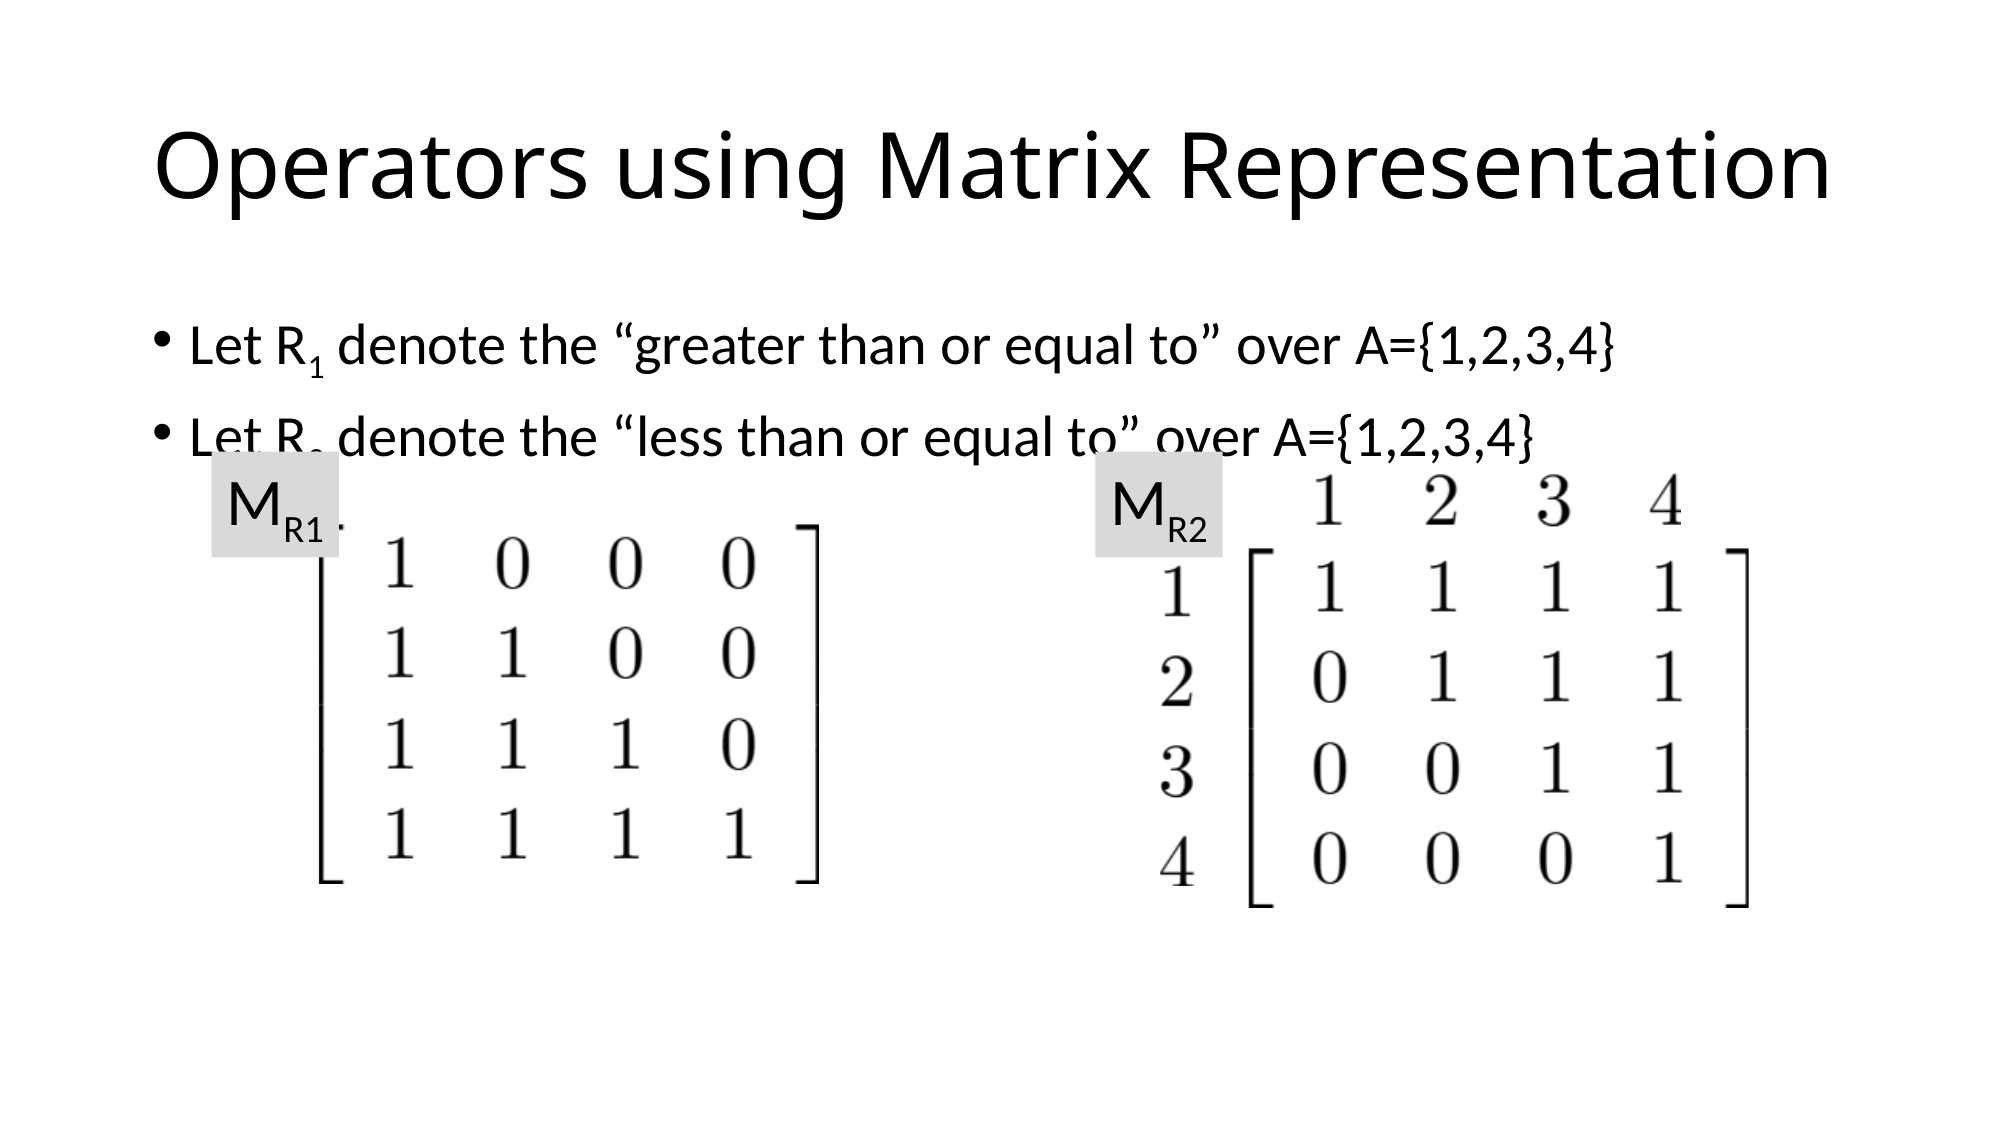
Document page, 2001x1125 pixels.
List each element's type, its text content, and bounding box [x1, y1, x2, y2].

title Operators using Matrix Representation [137, 59, 1863, 278]
picture [1160, 473, 1749, 908]
text_box MR2 [1095, 451, 1223, 558]
text_box MR1 [211, 451, 339, 558]
list Let R1 denote the “greater than or equal to” over A={1,2,3,4} Let R2 denote the “less than or equal to” over A={1,2,3,4} [137, 299, 1863, 1014]
picture [318, 523, 819, 884]
